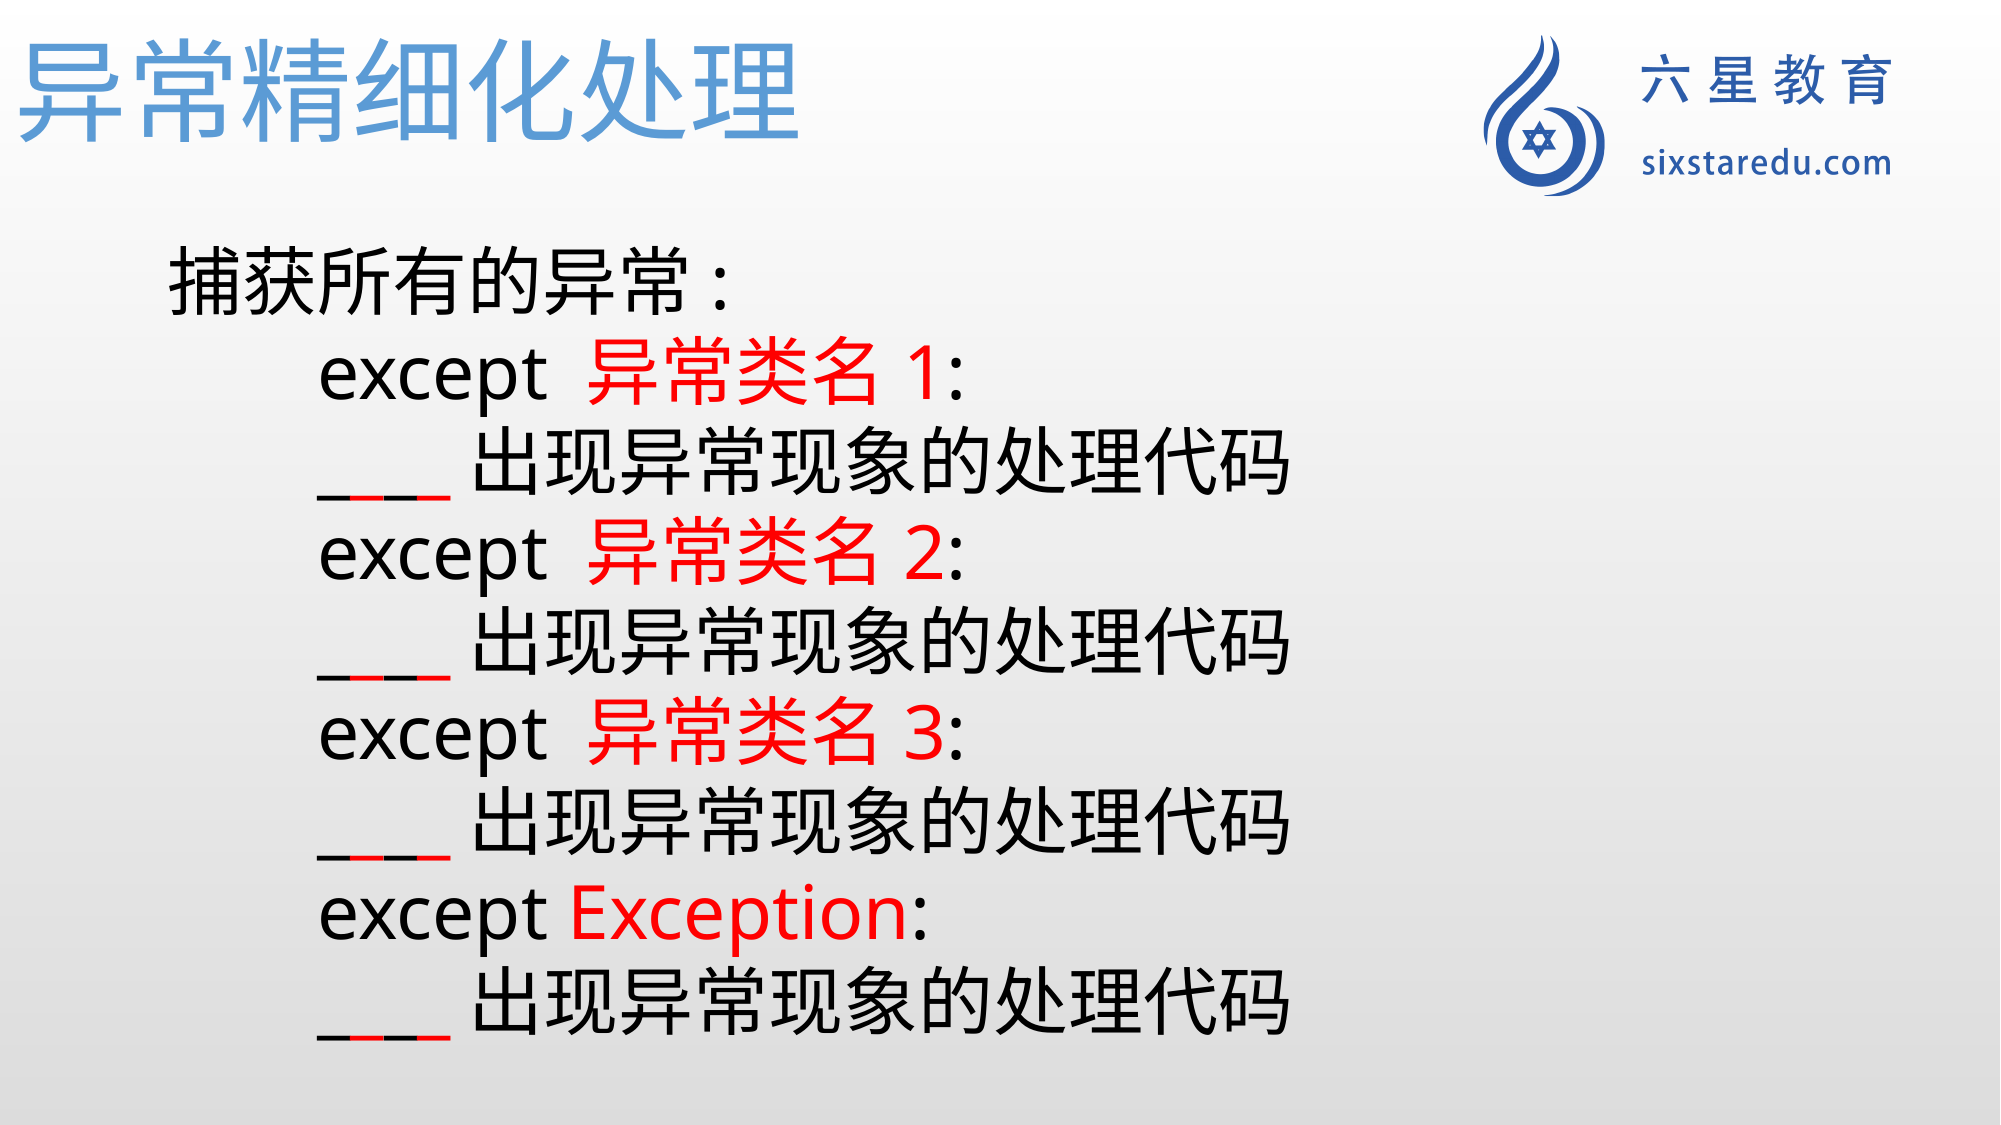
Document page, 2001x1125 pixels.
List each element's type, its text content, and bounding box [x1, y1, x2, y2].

text_box 异常精细化处理 [0, 13, 1133, 164]
picture [1359, 0, 2000, 262]
text_box 捕获所有的异常: except 异常类名1: ____出现异常现象的处理代码 except 异常类名2: ____出现异常现象的处理代码 except 异常类名3: ____出现异常现象的处理代码 except Exception: ____出现异常现象的处理代码 [2, 227, 2000, 1125]
